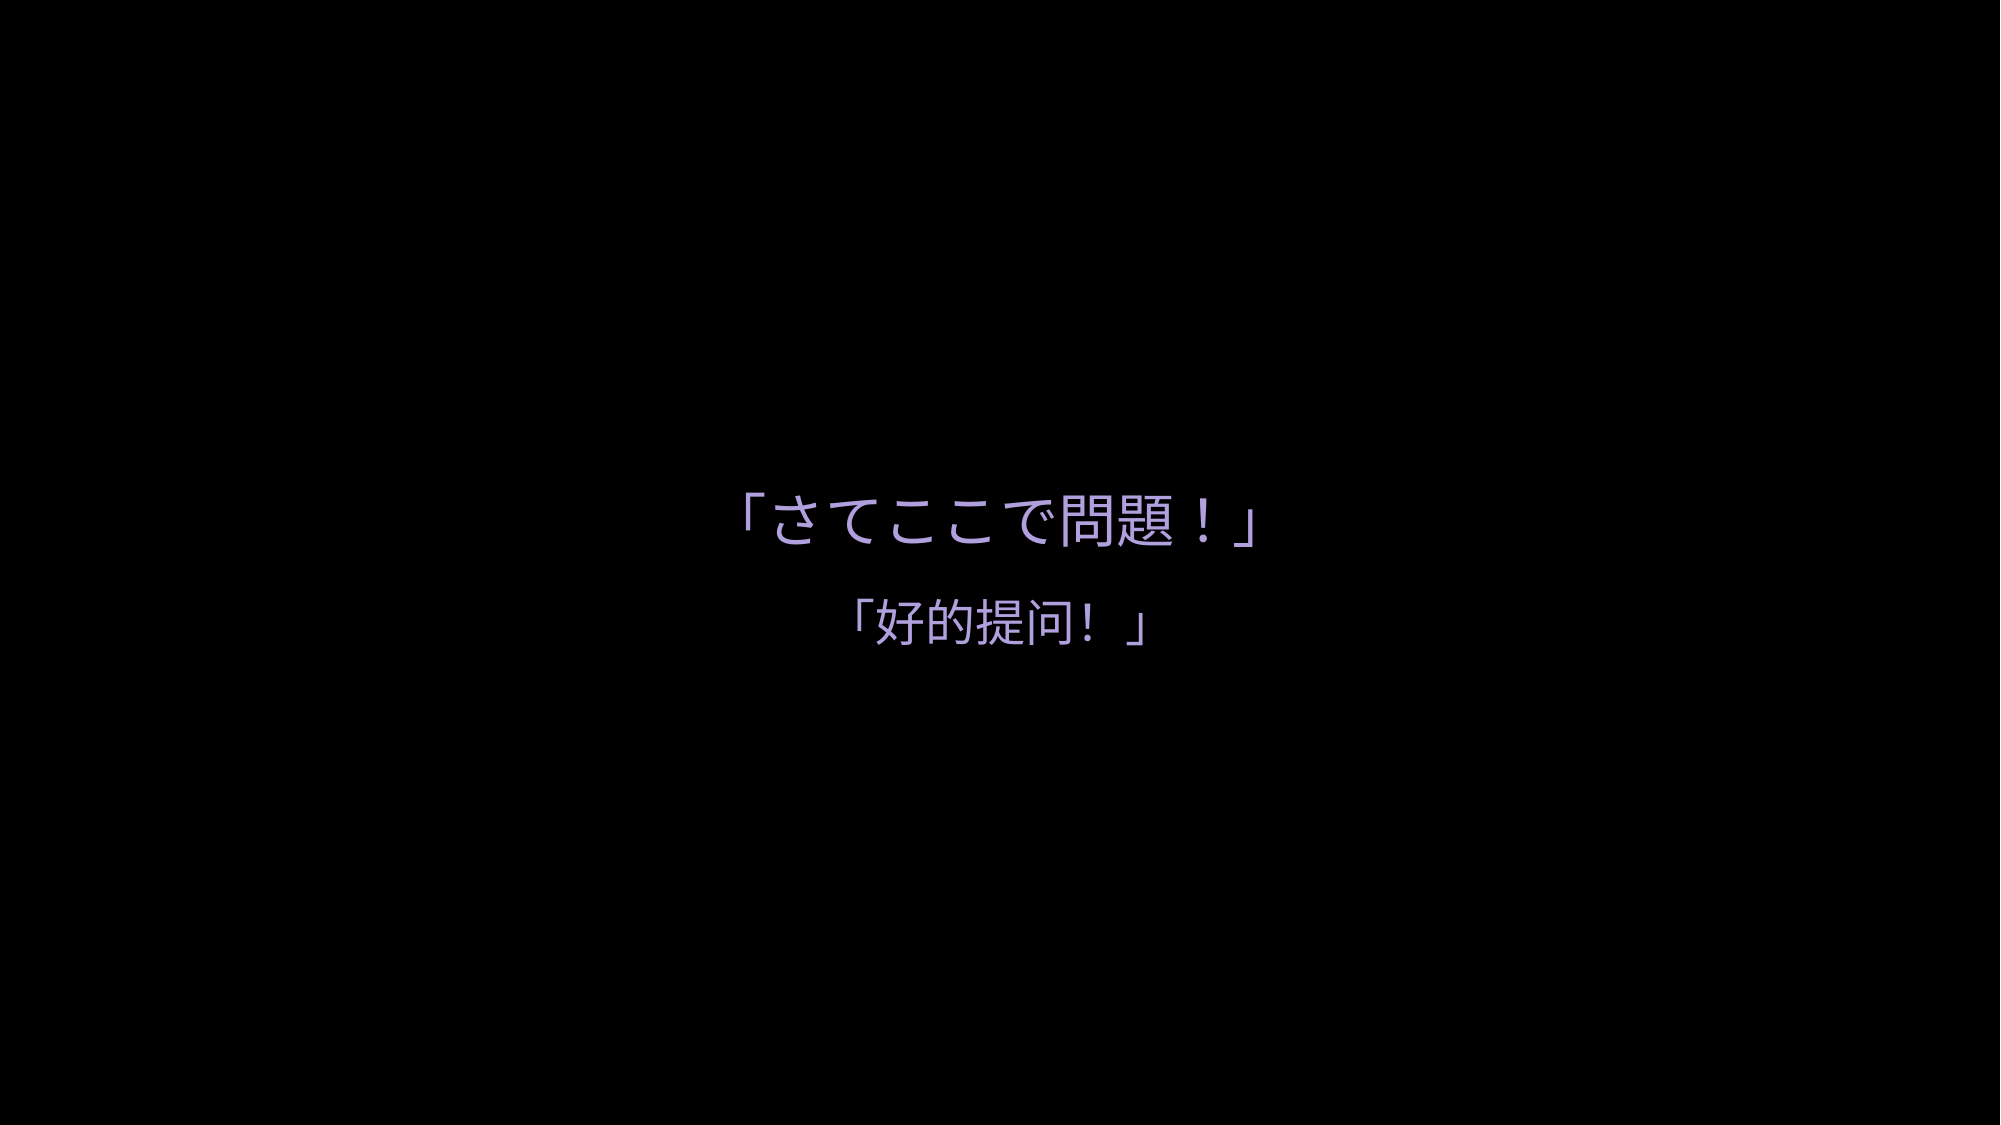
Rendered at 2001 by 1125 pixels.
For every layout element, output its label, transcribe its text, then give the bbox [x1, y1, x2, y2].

title 「さてここで問題！」 [0, 170, 2000, 563]
subtitle 「好的提问！」 [0, 590, 2000, 863]
